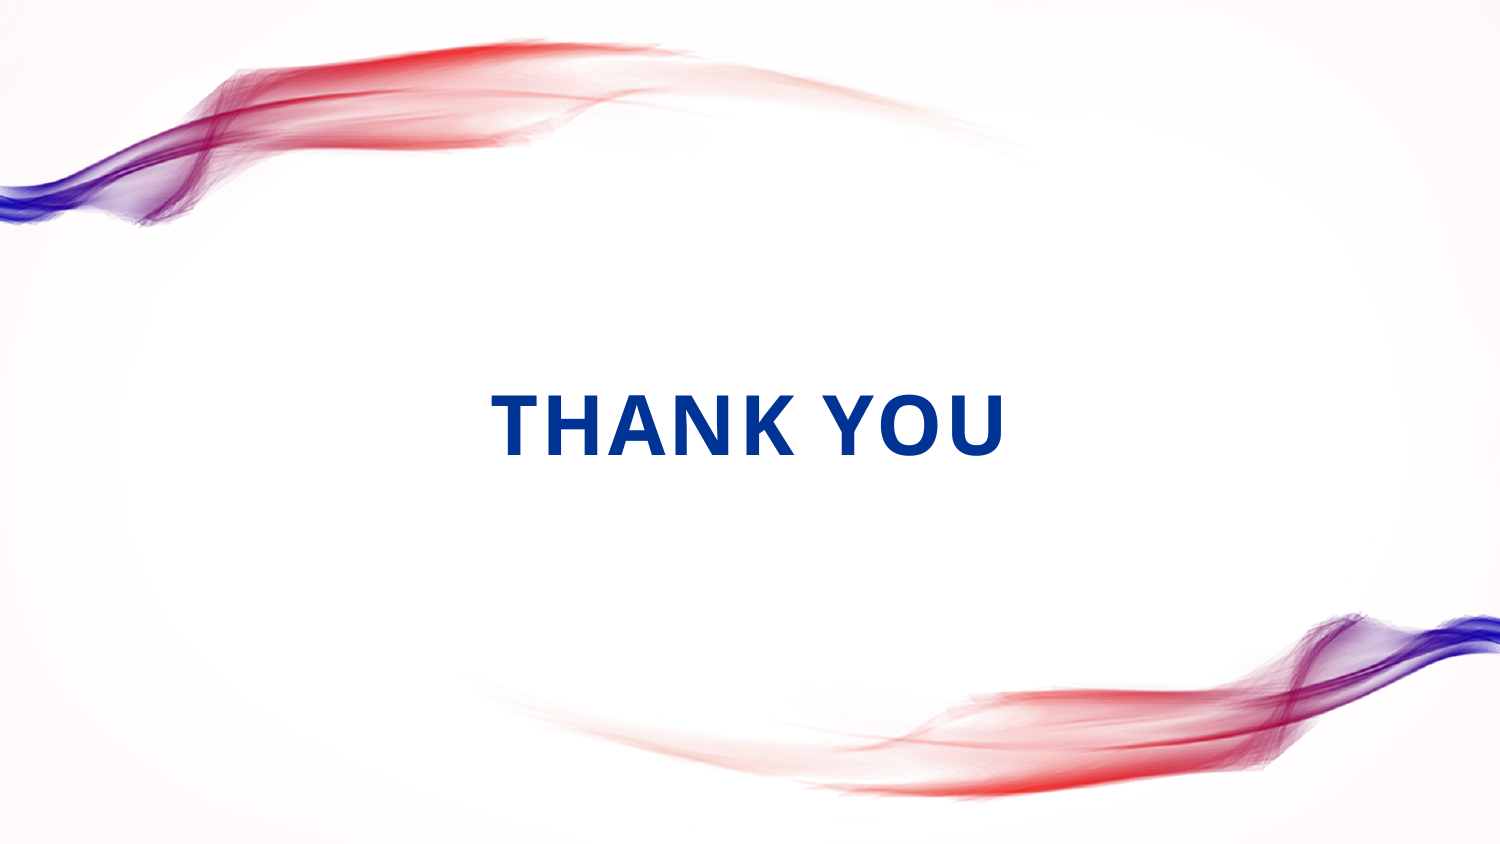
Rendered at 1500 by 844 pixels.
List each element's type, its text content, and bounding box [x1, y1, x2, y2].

picture [0, 0, 1500, 844]
title thank you [148, 364, 1352, 480]
